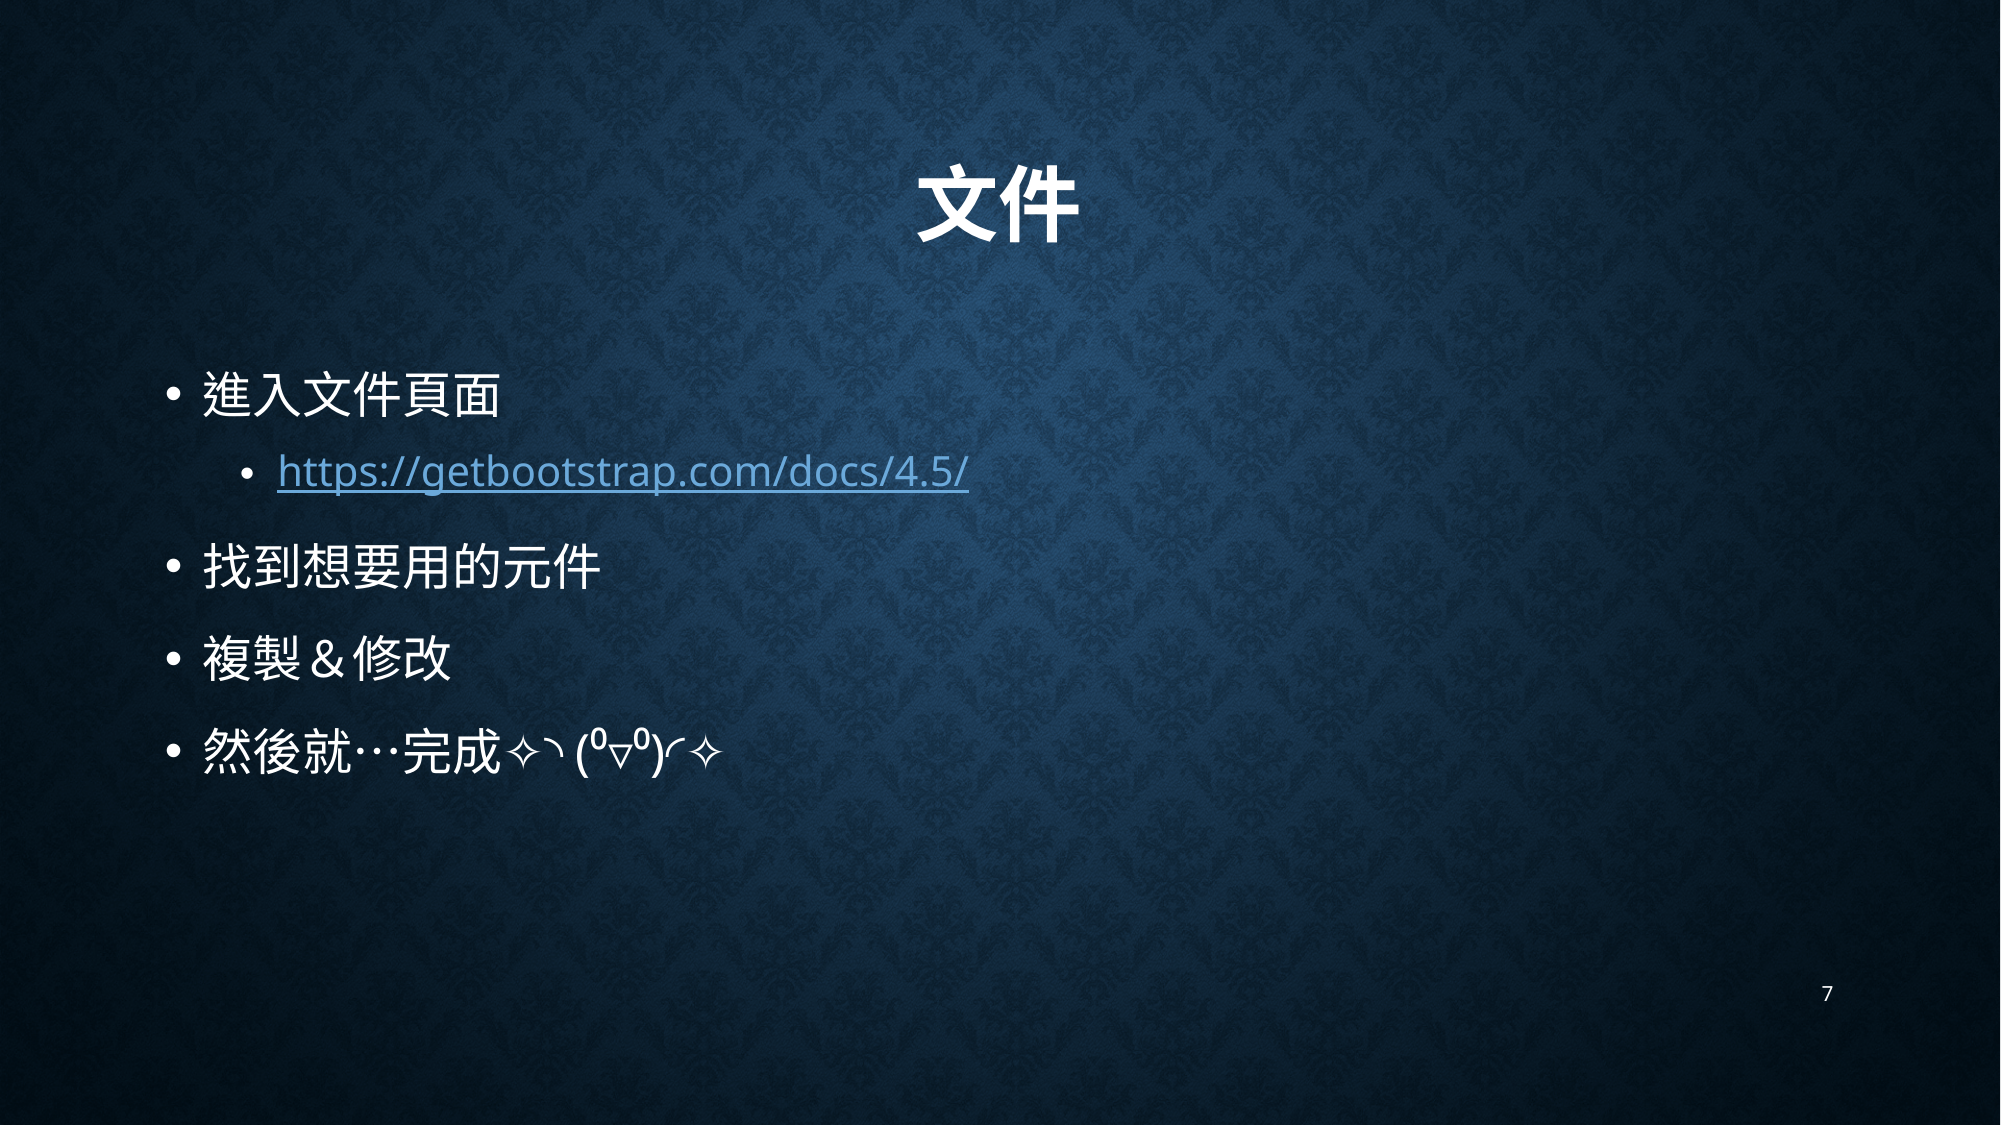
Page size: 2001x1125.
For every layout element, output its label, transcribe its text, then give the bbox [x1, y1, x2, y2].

title 文件 [149, 99, 1849, 318]
list 進入文件頁面 https://getbootstrap.com/docs/4.5/ 找到想要用的元件 複製＆修改 然後就…完成✧◝(⁰▿⁰)◜✧ [149, 343, 1849, 950]
slide_number 7 [1724, 965, 1849, 1025]
